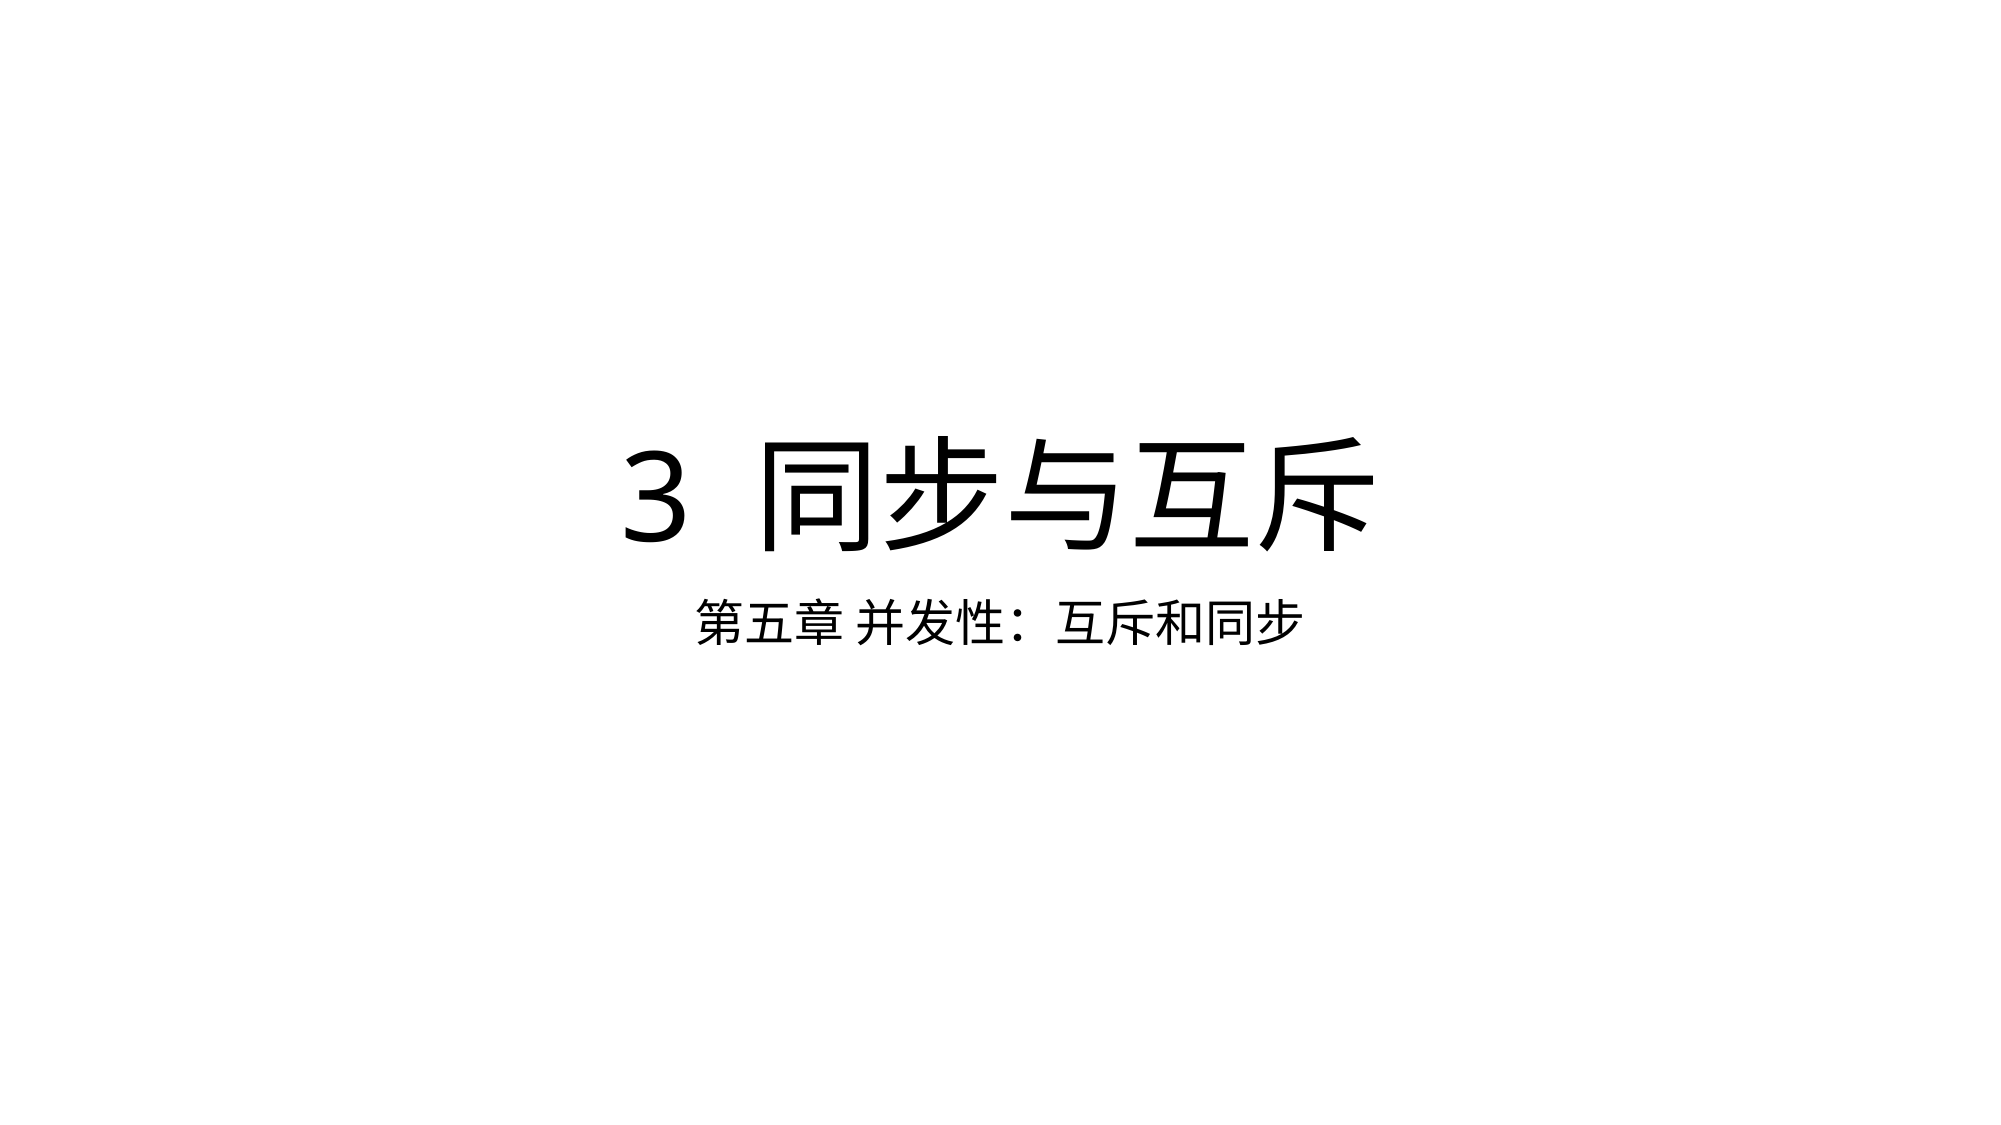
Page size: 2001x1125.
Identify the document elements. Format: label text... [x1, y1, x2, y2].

title 3 同步与互斥 [249, 184, 1750, 576]
subtitle 第五章 并发性：互斥和同步 [249, 590, 1750, 863]
